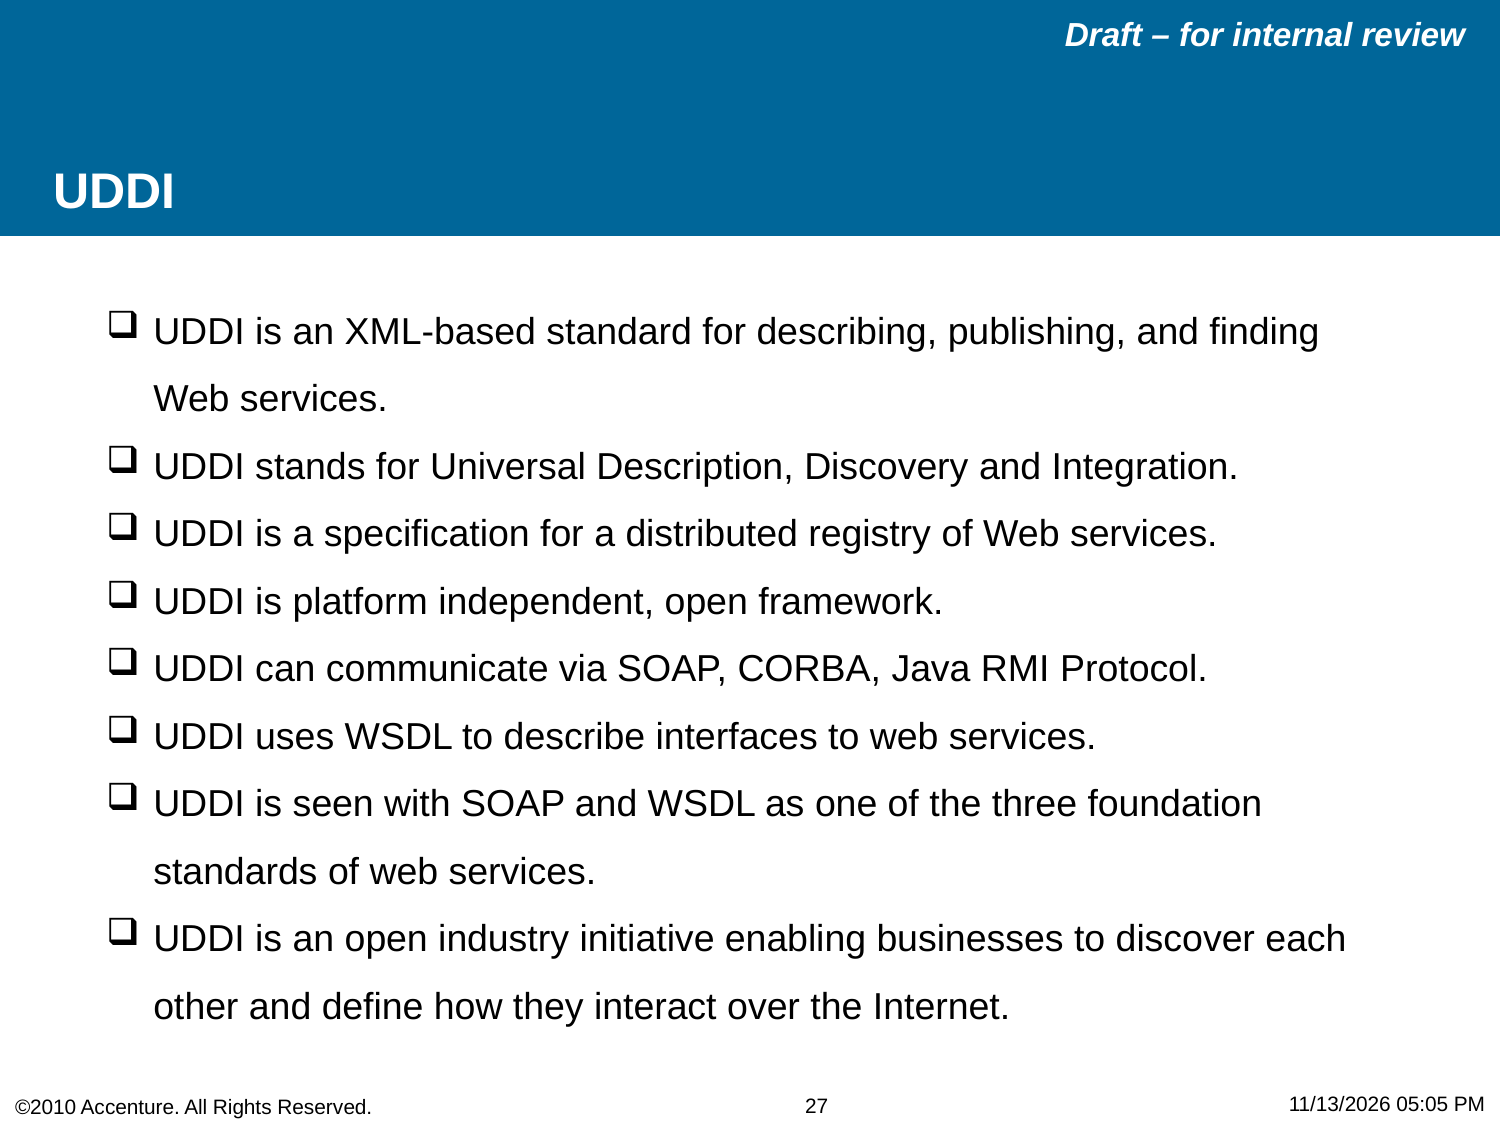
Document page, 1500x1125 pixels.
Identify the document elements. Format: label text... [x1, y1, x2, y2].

slide_number 27 [641, 1084, 992, 1125]
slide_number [1137, 1082, 1500, 1125]
footer ©2010 Accenture. All Rights Reserved. [0, 1086, 476, 1125]
title UDDI [38, 28, 1125, 226]
text_box UDDI is an XML-based standard for describing, publishing, and finding Web services. UDDI stands for Universal Description, Discovery and Integration. UDDI is a specification for a distributed registry of Web services. UDDI is platform independent, open framework. UDDI can communicate via SOAP, CORBA, Java RMI Protocol. UDDI uses WSDL to describe interfaces to web services. UDDI is seen with SOAP and WSDL as one of the three foundation standards of web services. UDDI is an open industry initiative enabling businesses to discover each other and define how they interact over the Internet. [91, 277, 1390, 1035]
